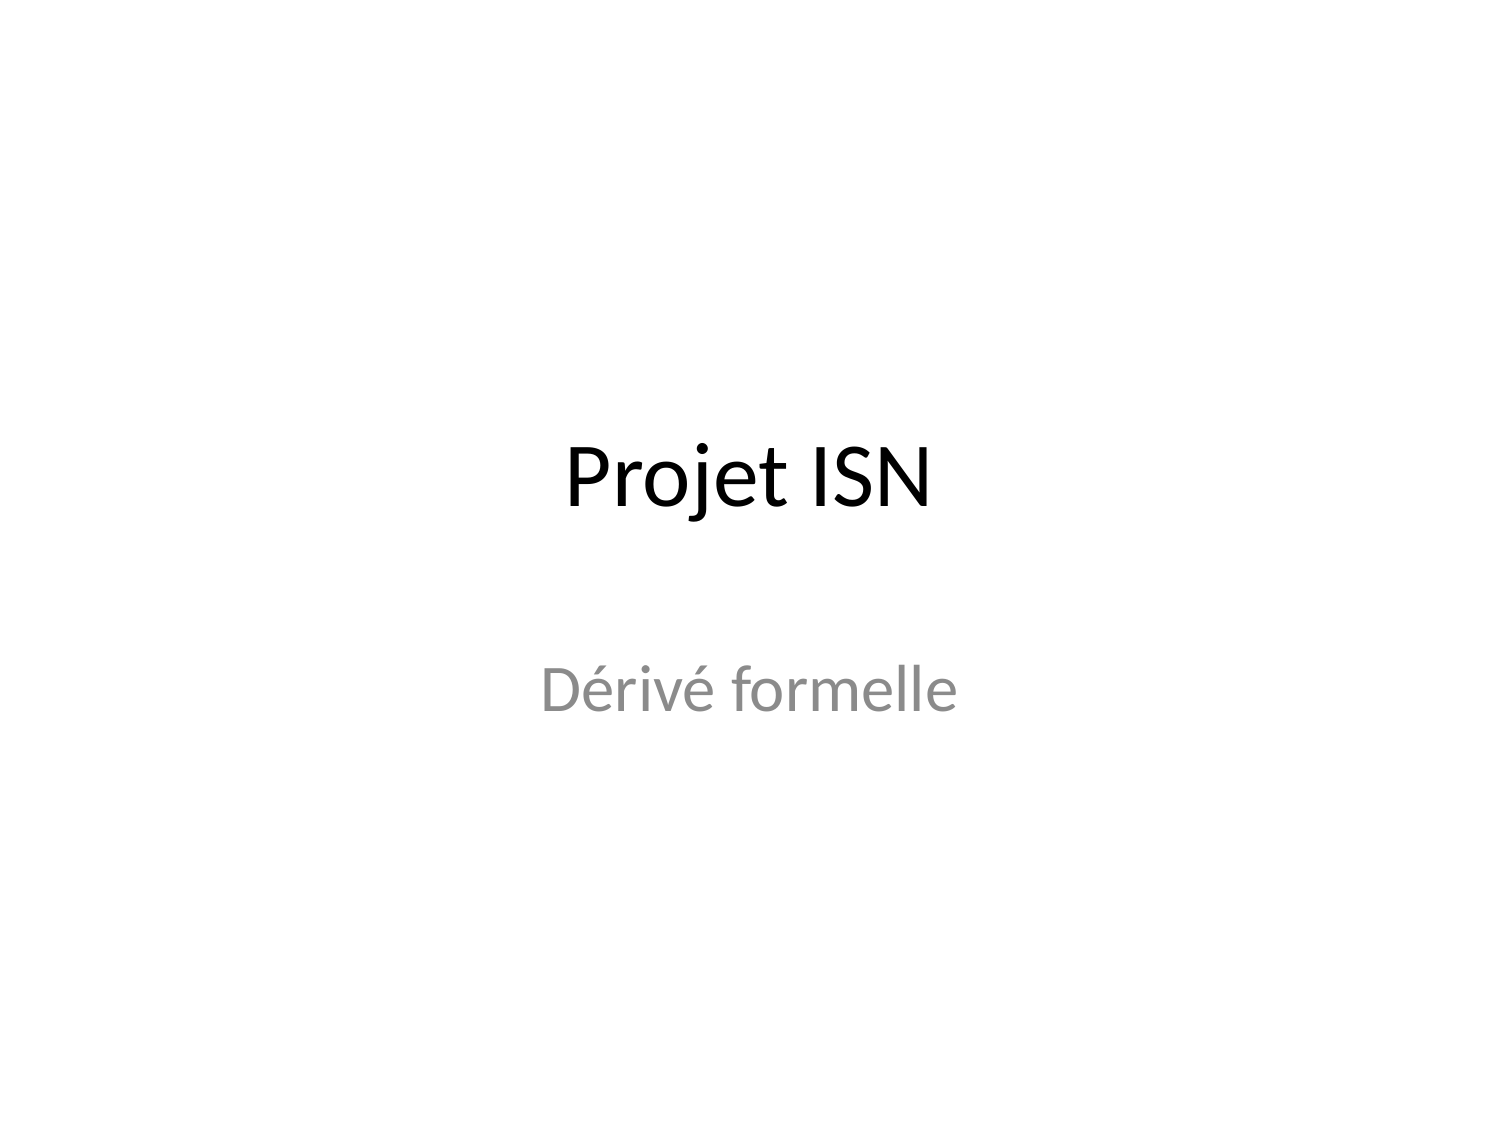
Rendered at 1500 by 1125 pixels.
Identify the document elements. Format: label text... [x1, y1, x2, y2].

subtitle Dérivé formelle [225, 637, 1275, 925]
title Projet ISN [112, 349, 1388, 591]
